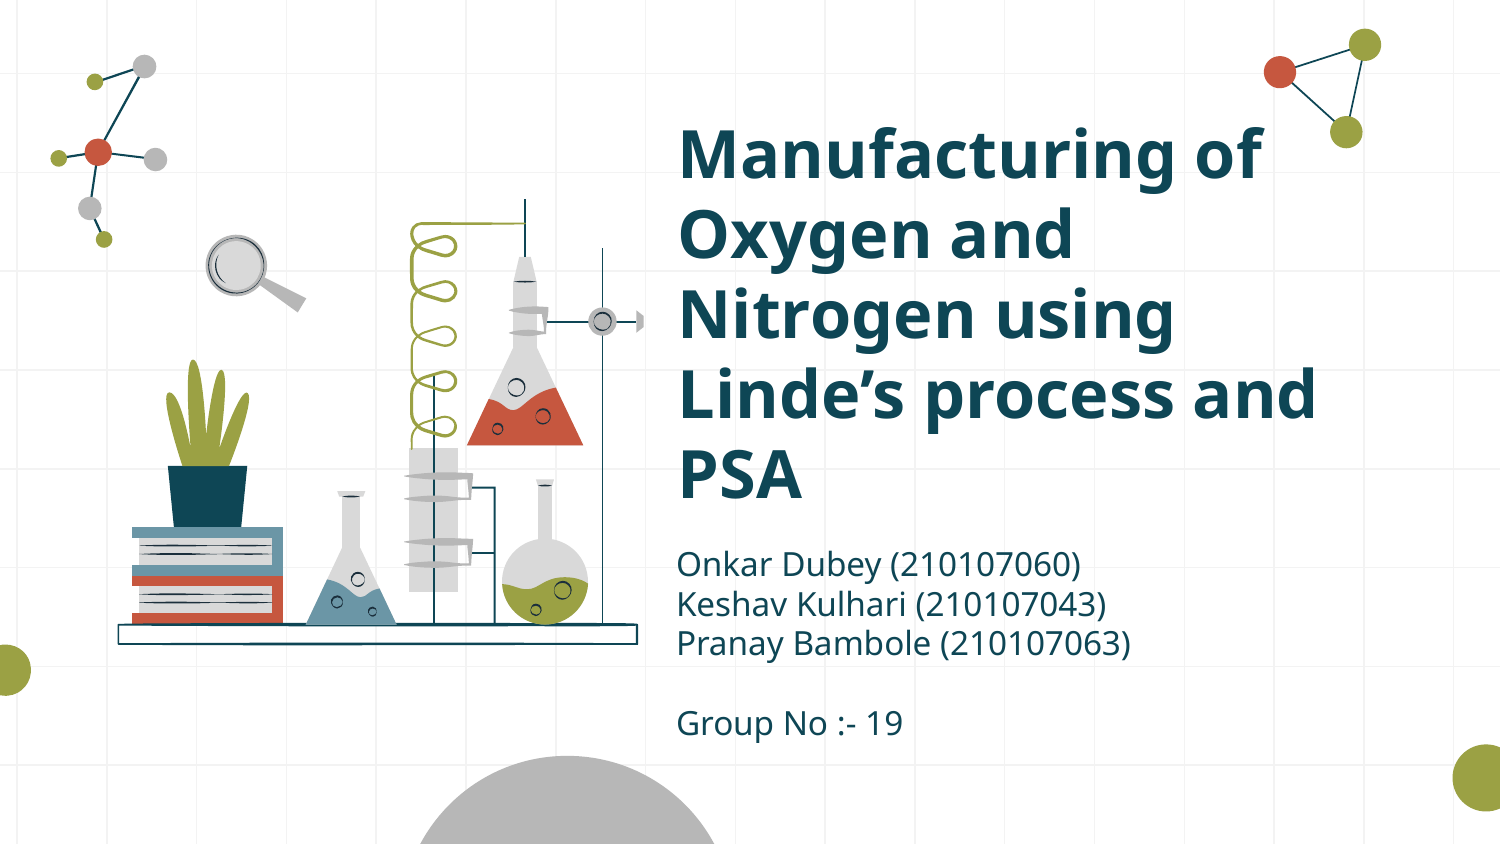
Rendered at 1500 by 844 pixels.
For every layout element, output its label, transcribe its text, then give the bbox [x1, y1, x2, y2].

subtitle Onkar Dubey (210107060) Keshav Kulhari (210107043) Pranay Bambole (210107063) Group No :- 19 [660, 527, 1383, 606]
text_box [197, 222, 300, 331]
title Manufacturing of Oxygen and Nitrogen using Linde’s process and PSA [662, 269, 1385, 528]
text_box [118, 198, 644, 645]
